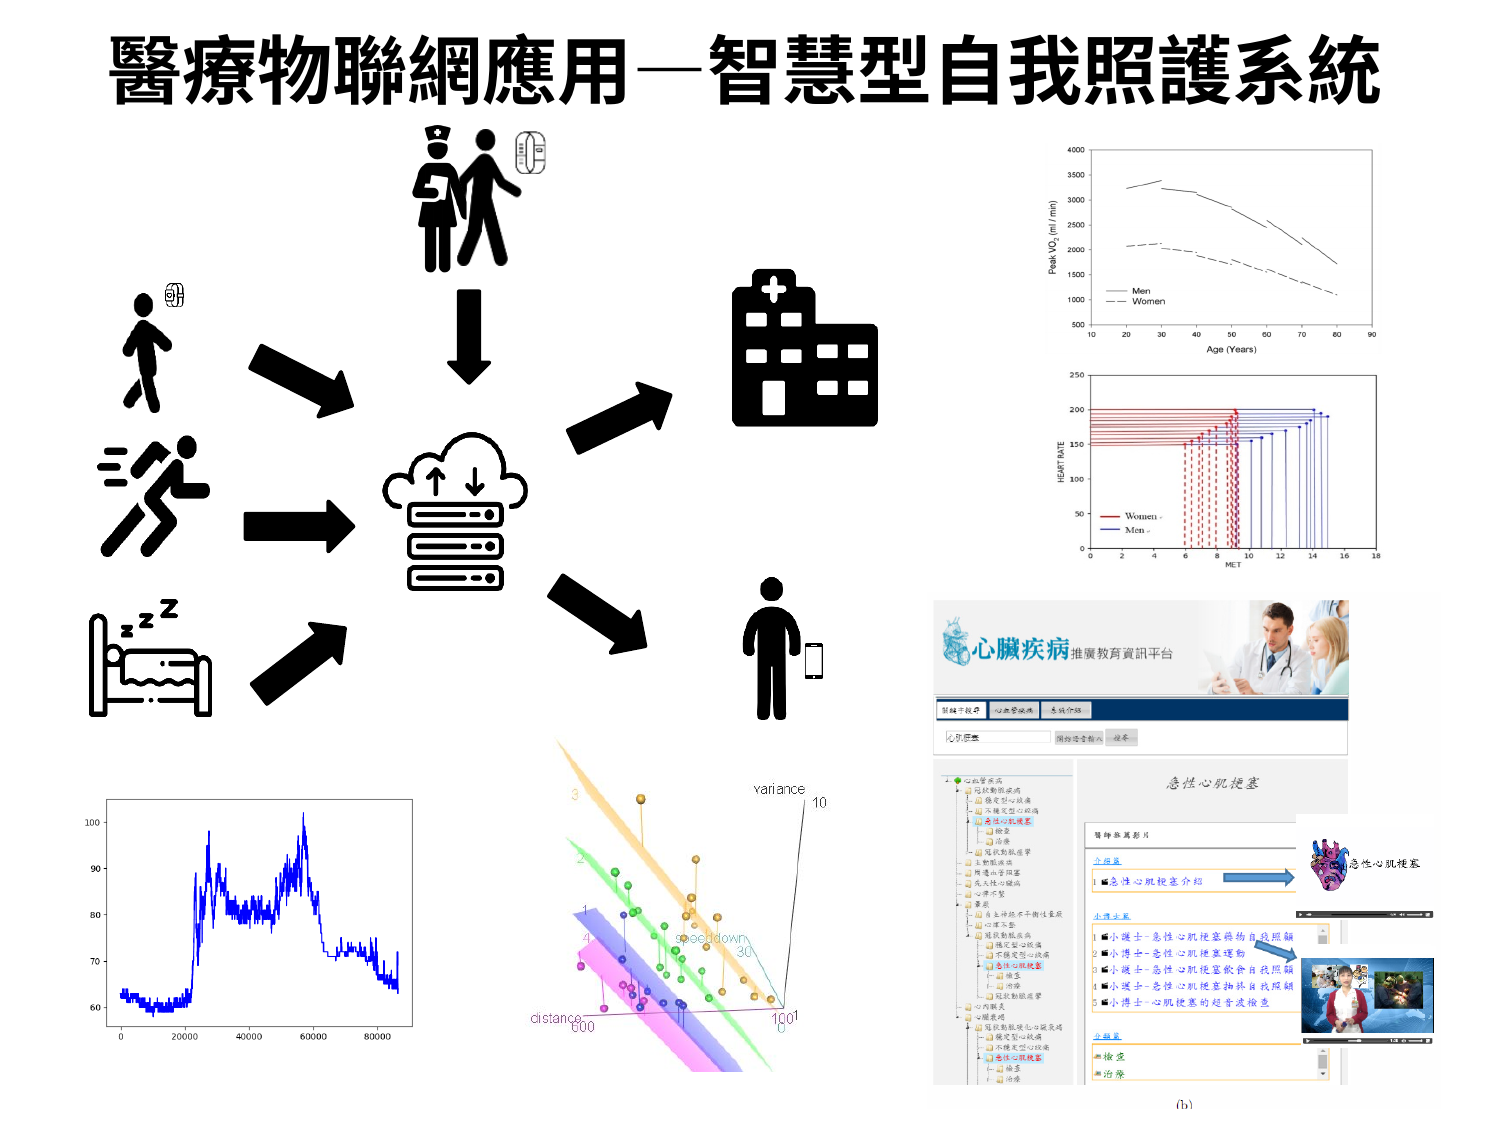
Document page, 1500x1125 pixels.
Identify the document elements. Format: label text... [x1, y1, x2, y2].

picture [1045, 143, 1382, 354]
picture [56, 763, 451, 1059]
picture [511, 734, 851, 1072]
picture [400, 124, 552, 274]
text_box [29, 265, 904, 729]
picture [926, 591, 1441, 1109]
picture [1045, 361, 1399, 578]
title 醫療物聯網應用—智慧型自我照護系統 [4, 0, 1485, 163]
